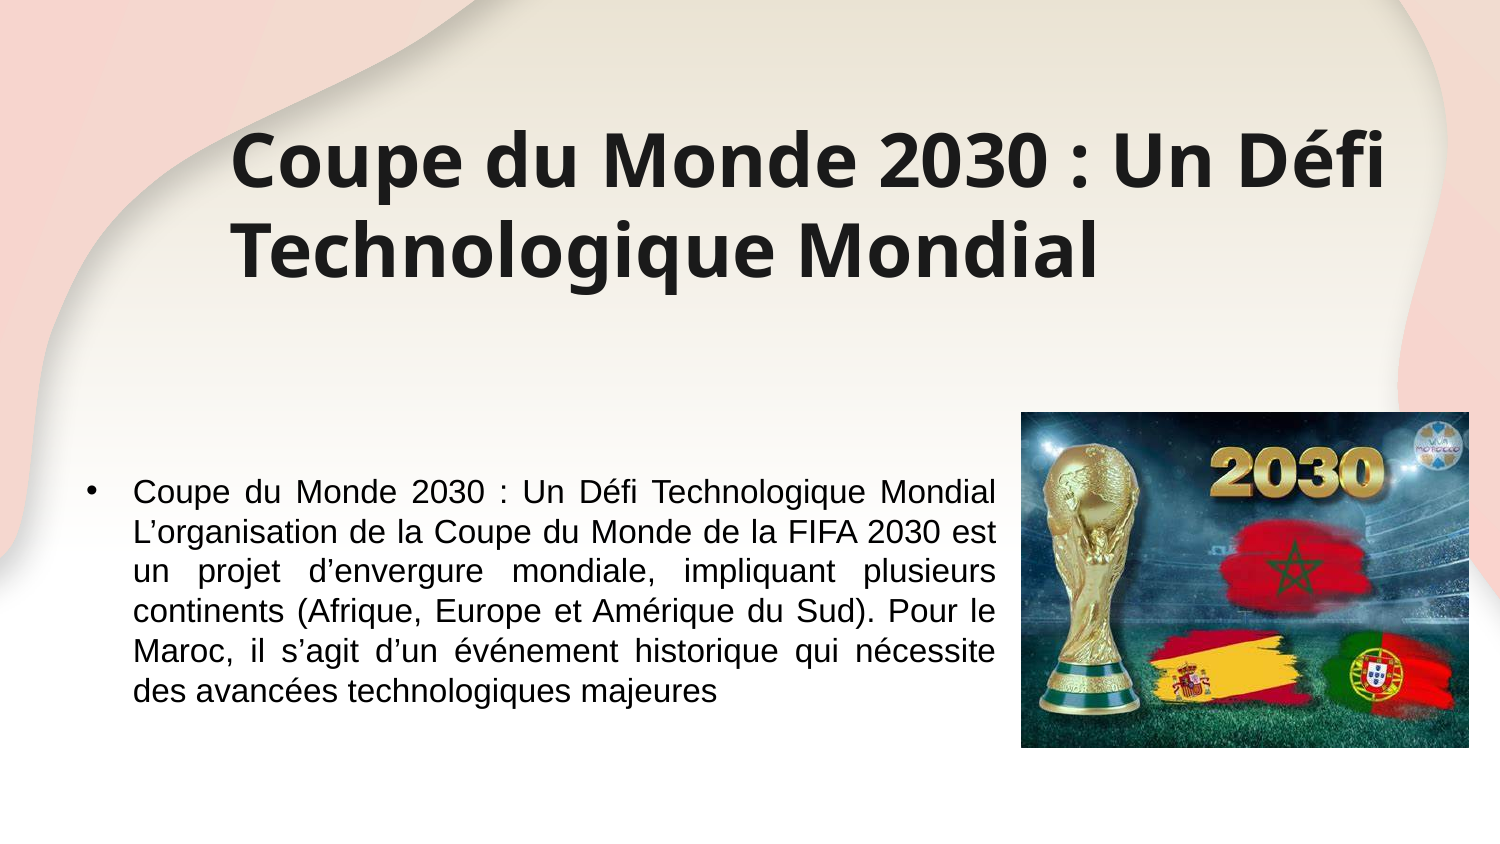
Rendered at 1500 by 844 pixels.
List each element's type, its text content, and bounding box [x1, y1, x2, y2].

title Coupe du Monde 2030 : Un Défi Technologique Mondial [214, 169, 1500, 308]
picture [1021, 412, 1470, 748]
text_box Coupe du Monde 2030 : Un Défi Technologique Mondial L’organisation de la Coupe du Monde de la FIFA 2030 est un projet d’envergure mondiale, impliquant plusieurs continents (Afrique, Europe et Amérique du Sud). Pour le Maroc, il s’agit d’un événement historique qui nécessite des avancées technologiques majeures [71, 462, 1013, 717]
